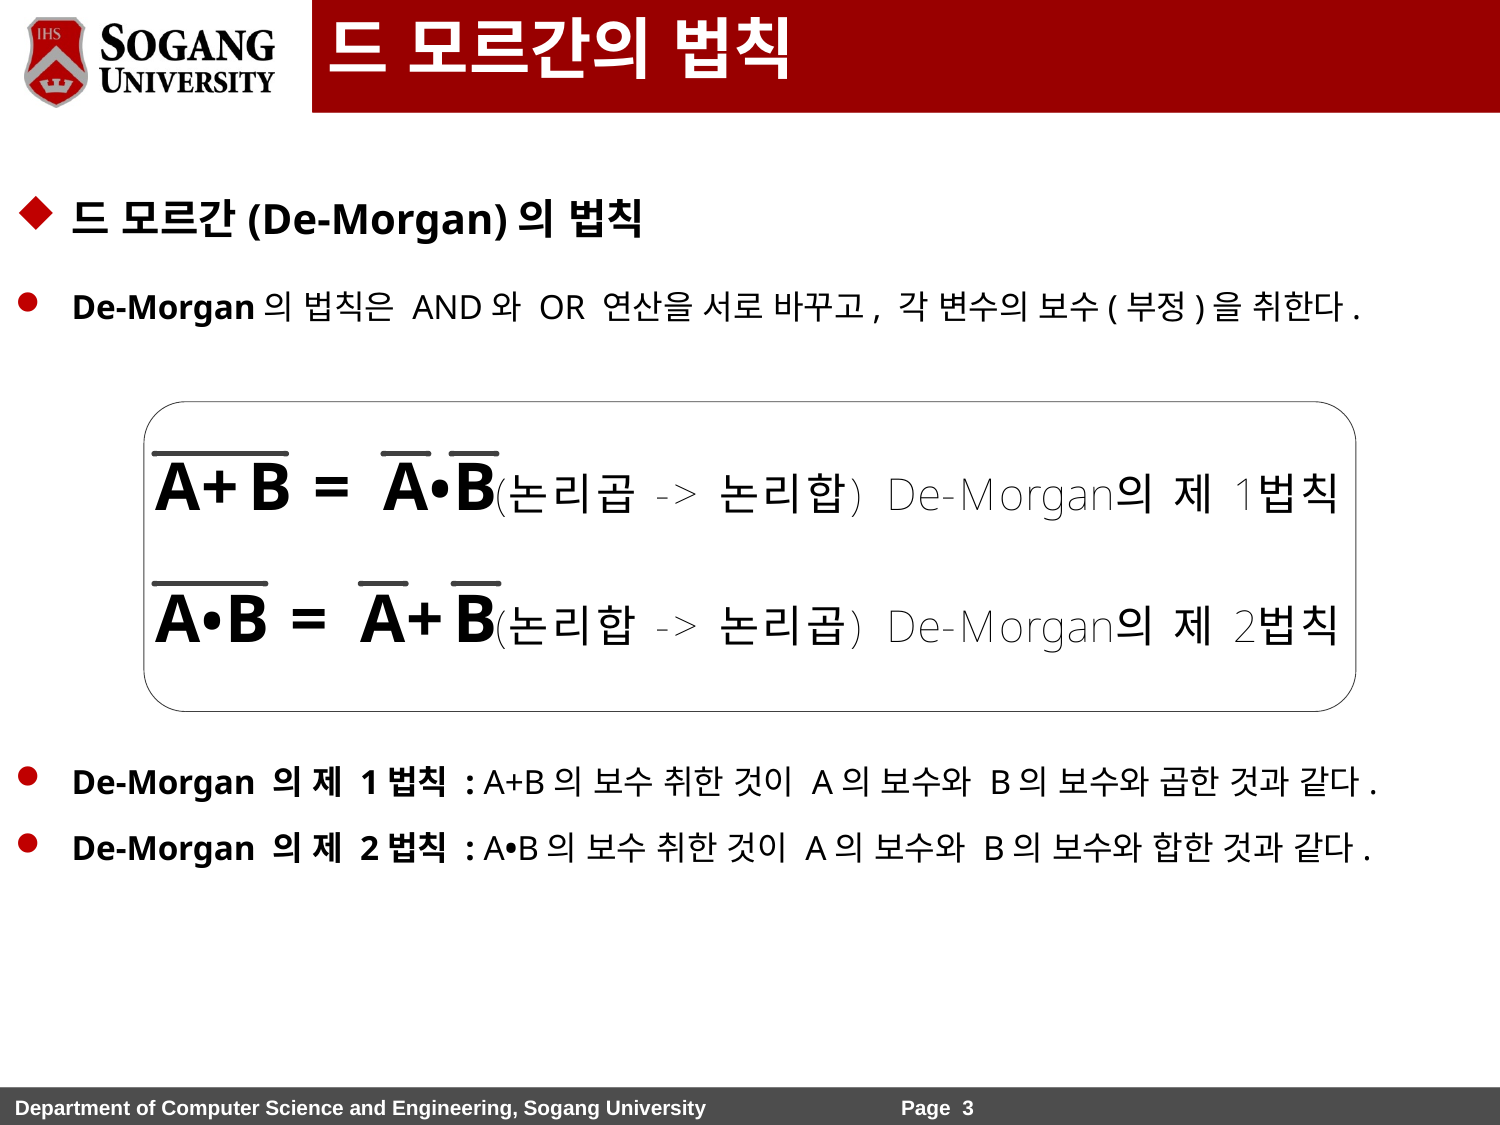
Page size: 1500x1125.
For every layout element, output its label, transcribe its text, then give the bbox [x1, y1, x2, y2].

text_box 드 모르간(De-Morgan)의 법칙 De-Morgan의 법칙은 AND와 OR 연산을 서로 바꾸고, 각 변수의 보수(부정)을 취한다. De-Morgan 의 제 1법칙 : A+B의 보수 취한 것이 A의 보수와 B의 보수와 곱한 것과 같다. De-Morgan 의 제 2법칙 : A•B의 보수 취한 것이 A의 보수와 B의 보수와 합한 것과 같다. [0, 160, 1471, 1083]
picture [99, 23, 275, 93]
picture [24, 17, 88, 108]
picture [139, 396, 1361, 717]
text_box 드 모르간의 법칙 [312, 0, 1500, 114]
